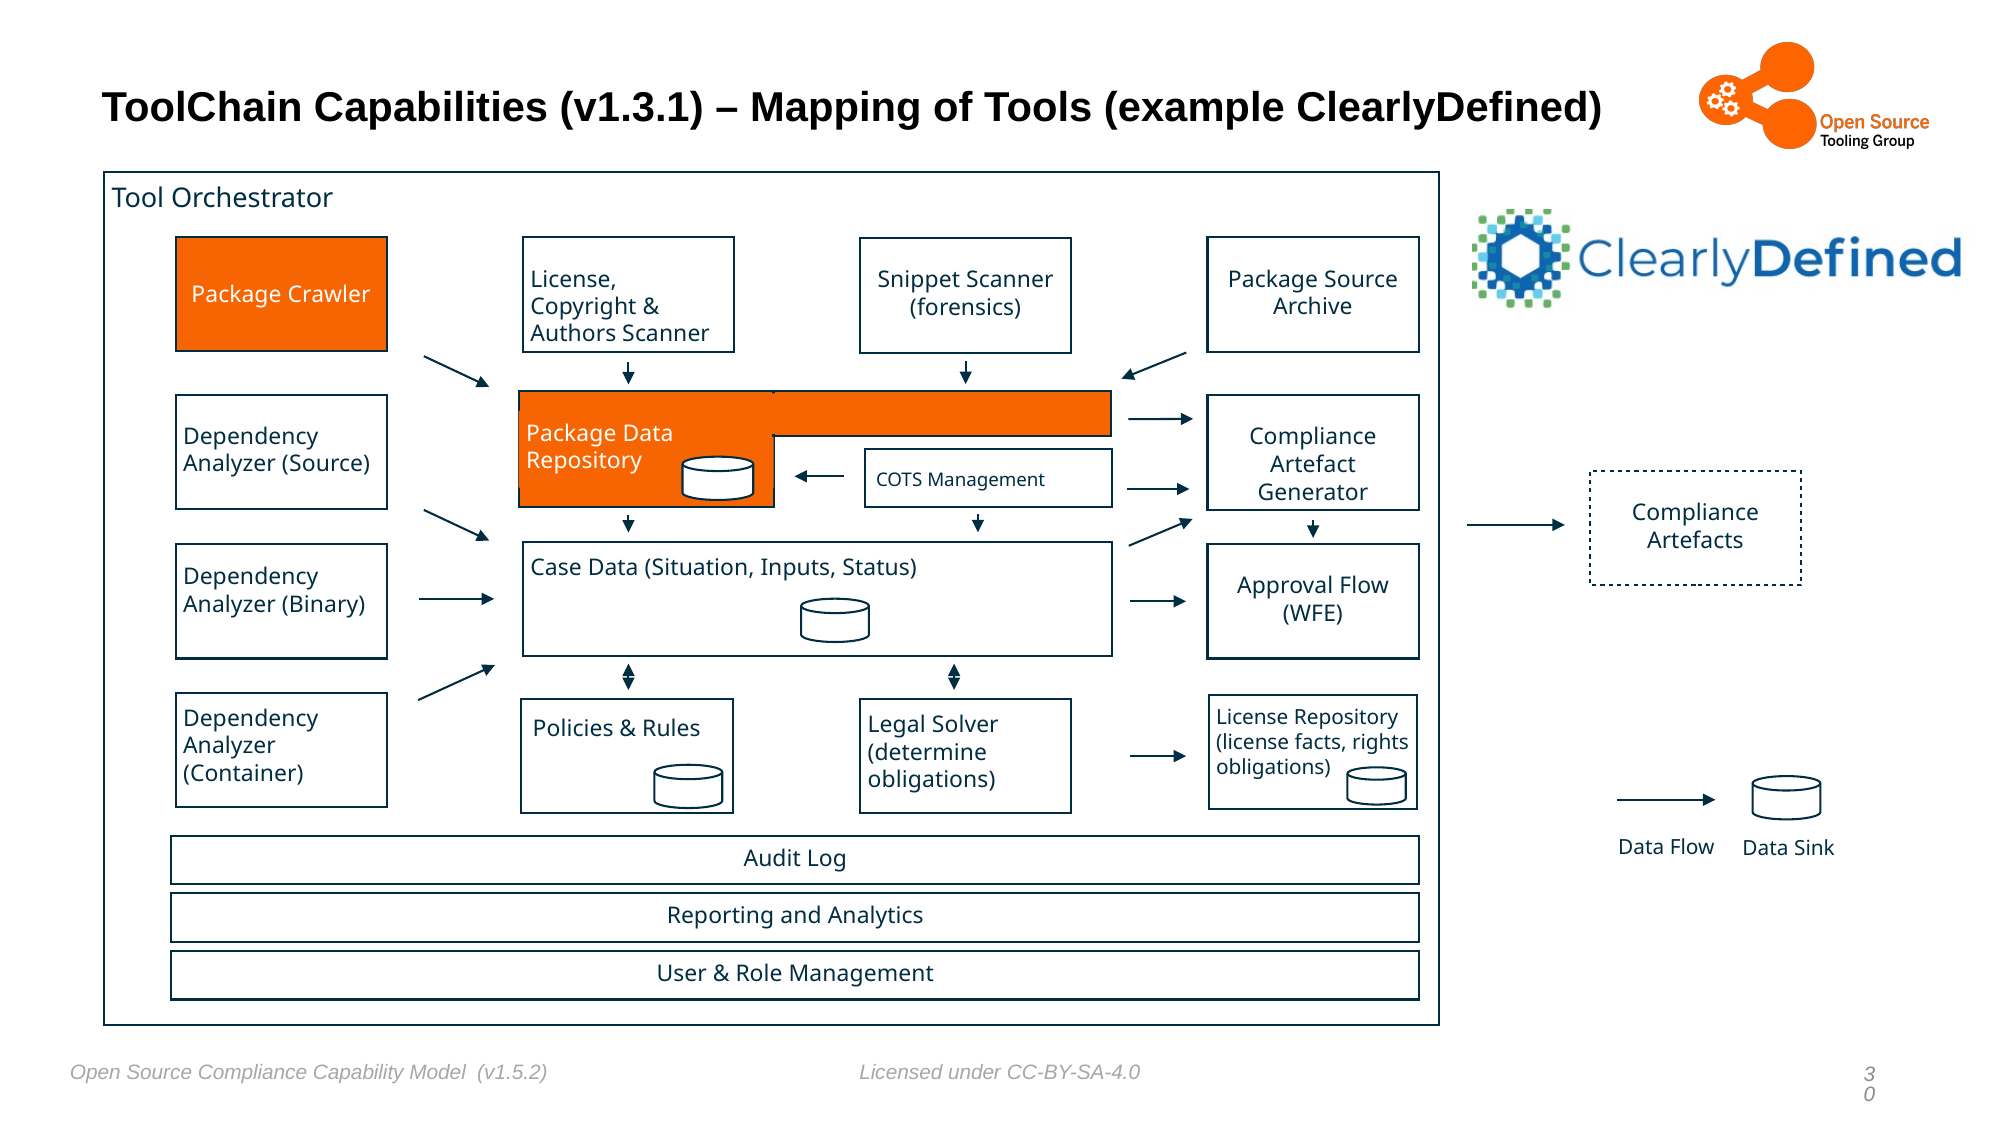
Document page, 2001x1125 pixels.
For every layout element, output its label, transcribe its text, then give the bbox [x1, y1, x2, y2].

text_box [1207, 543, 1419, 659]
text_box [1207, 394, 1419, 510]
slide_number 30 [1855, 1053, 1886, 1092]
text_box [175, 543, 388, 659]
text_box [1697, 793, 1716, 806]
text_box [175, 692, 388, 808]
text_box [859, 698, 1072, 814]
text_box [518, 390, 774, 508]
picture [1471, 209, 1973, 312]
text_box Data Sink [1734, 827, 1843, 868]
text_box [522, 541, 1112, 657]
text_box Data Flow [1697, 826, 1722, 867]
title ToolChain Capabilities (v1.3.1) – Mapping of Tools (example ClearlyDefined) [93, 58, 1707, 157]
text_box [682, 456, 754, 501]
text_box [1207, 237, 1419, 353]
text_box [171, 835, 1420, 889]
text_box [1347, 767, 1406, 805]
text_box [522, 236, 735, 352]
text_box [103, 172, 1697, 1026]
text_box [800, 598, 870, 643]
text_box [171, 893, 1420, 947]
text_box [175, 236, 388, 352]
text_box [1589, 470, 1802, 586]
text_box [1752, 775, 1821, 820]
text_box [1208, 695, 1418, 814]
picture [1699, 42, 1929, 149]
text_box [859, 237, 1072, 353]
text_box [171, 950, 1420, 1004]
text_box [654, 764, 723, 809]
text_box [521, 698, 737, 814]
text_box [864, 448, 1113, 508]
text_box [175, 394, 388, 510]
